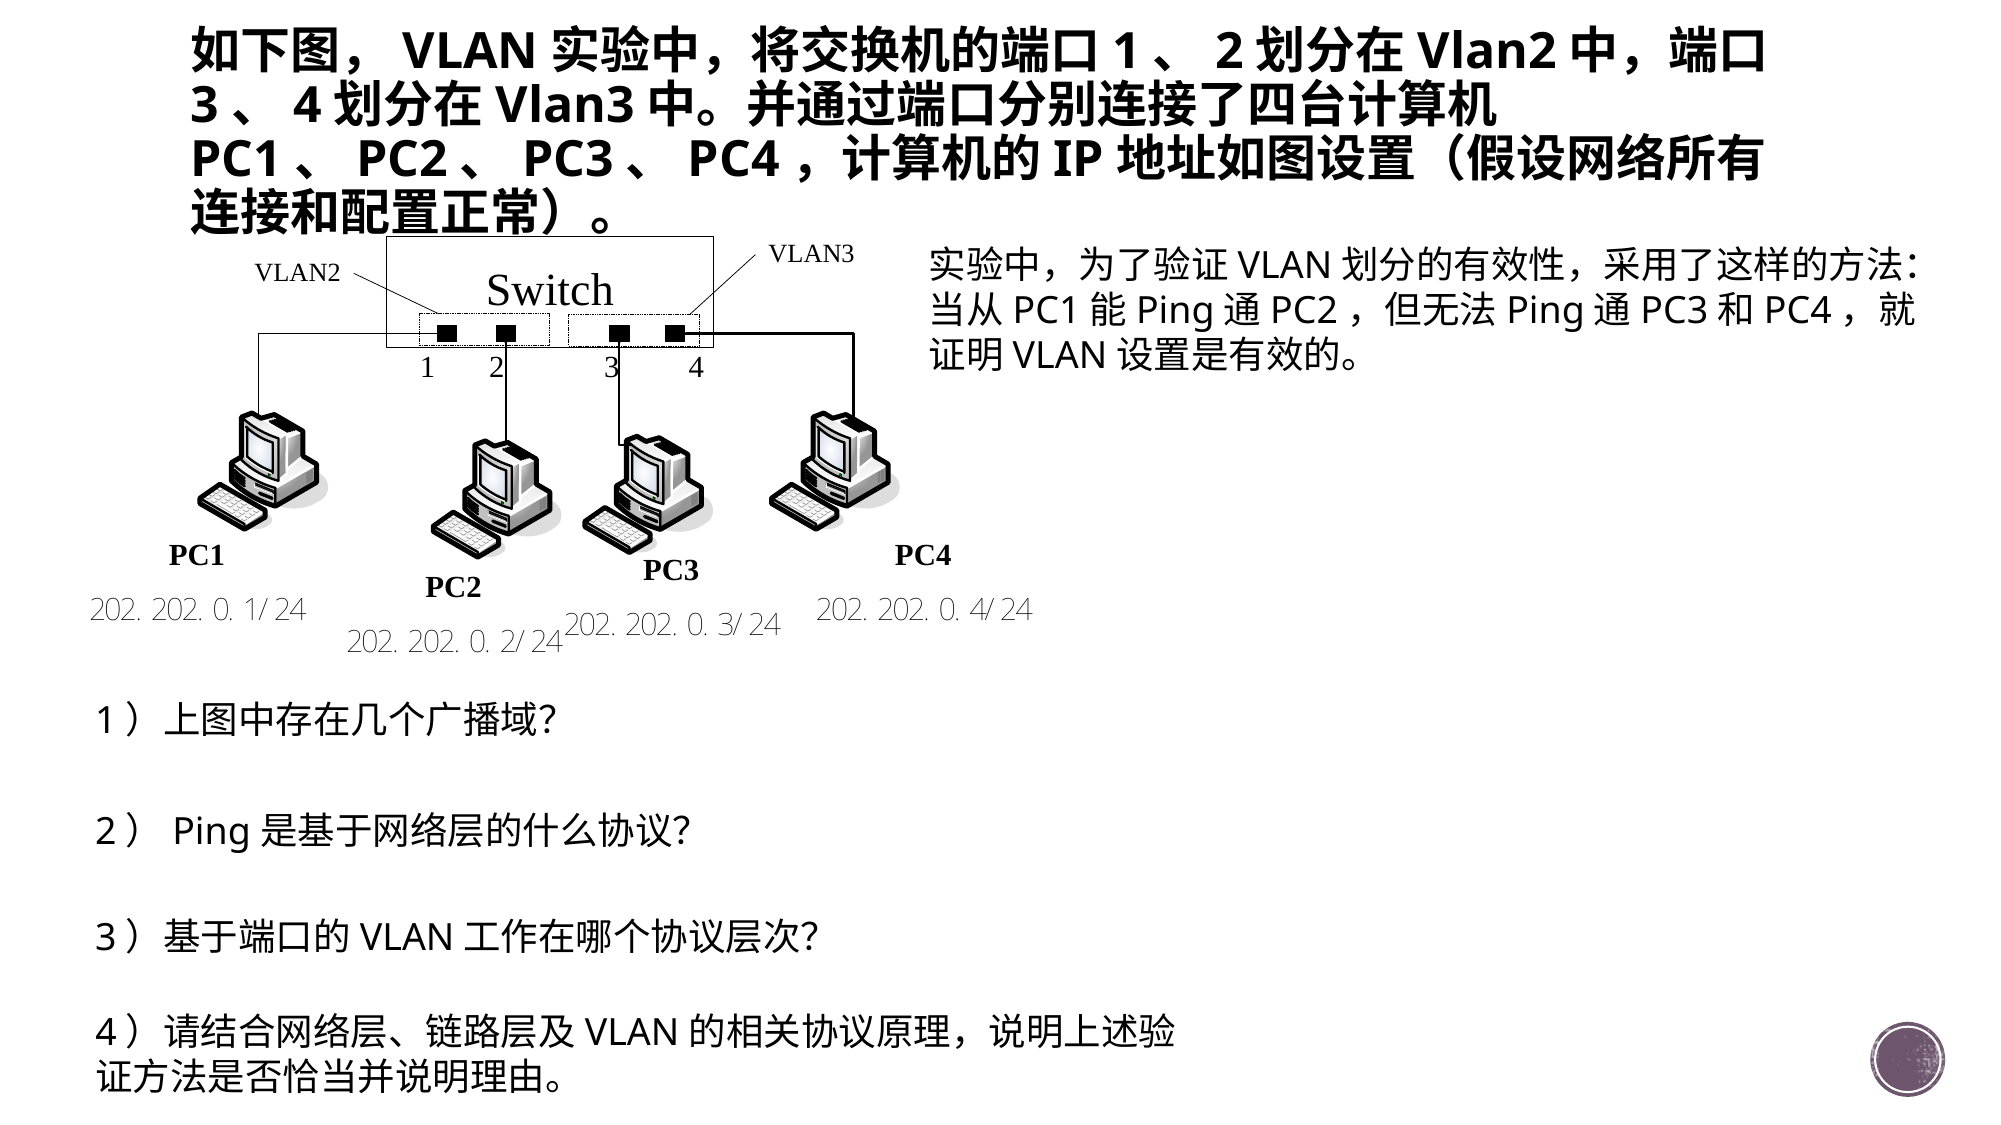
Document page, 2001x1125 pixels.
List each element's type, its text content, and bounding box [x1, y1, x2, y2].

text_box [35, 227, 1069, 662]
text_box 4）请结合网络层、链路层及VLAN的相关协议原理，说明上述验证方法是否恰当并说明理由。 [80, 1000, 1203, 1125]
text_box 1）上图中存在几个广播域？ [80, 688, 948, 794]
title 如下图，VLAN实验中，将交换机的端口1、2划分在Vlan2中，端口3、4划分在Vlan3中。并通过端口分别连接了四台计算机PC1、PC2、PC3、PC4，计算机的IP地址如图设置（假设网络所有连接和配置正常）。 [175, 70, 1826, 195]
text_box 3）基于端口的VLAN工作在哪个协议层次？ [80, 905, 848, 1000]
text_box 实验中，为了验证VLAN划分的有效性，采用了这样的方法：当从PC1能Ping通PC2，但无法Ping通PC3和PC4，就证明VLAN设置是有效的。 [1070, 233, 1962, 383]
text_box 2）Ping是基于网络层的什么协议？ [80, 799, 789, 905]
